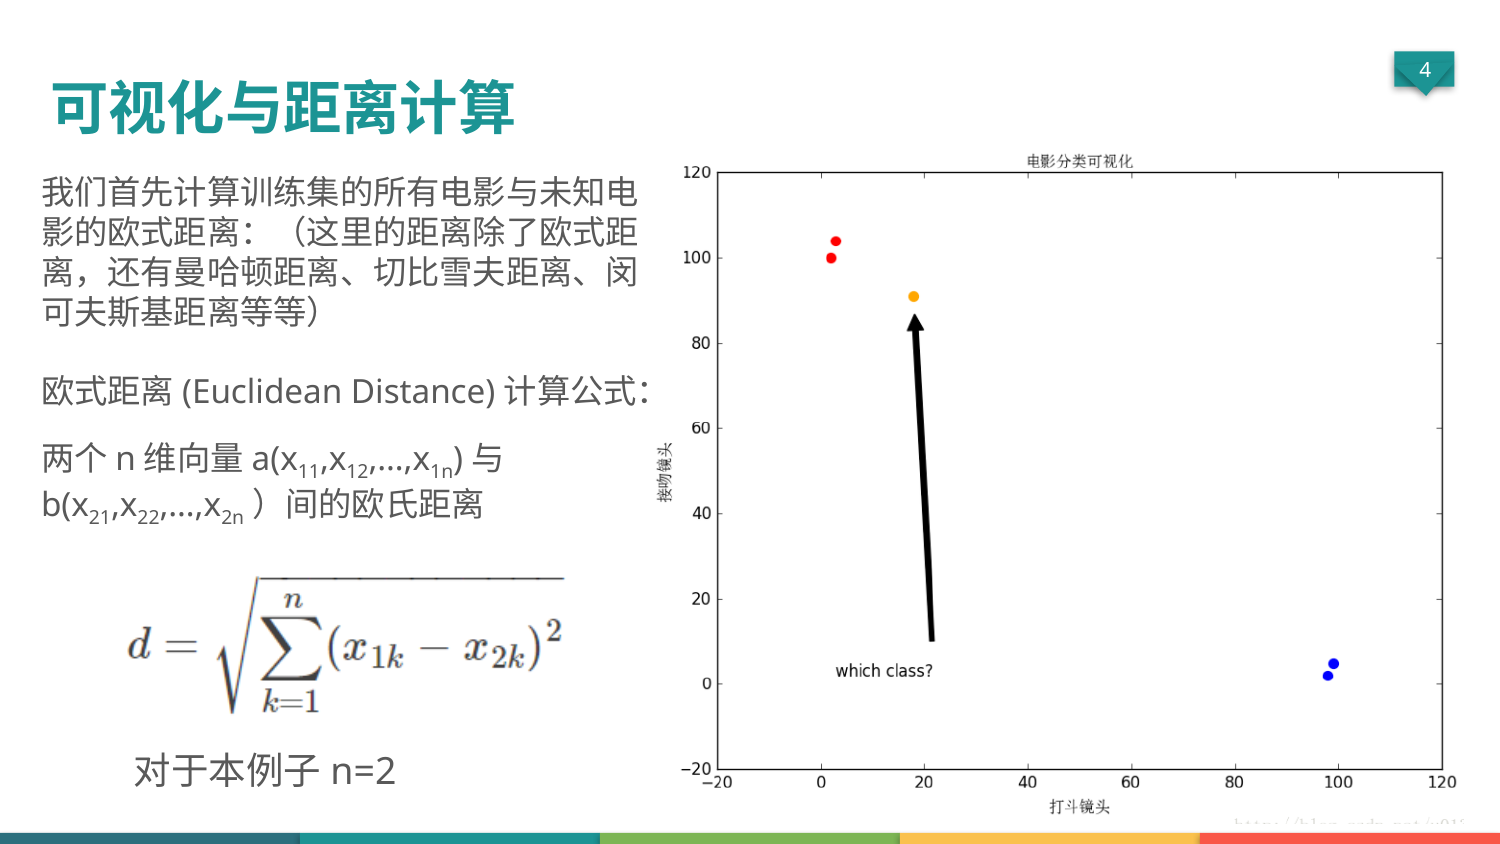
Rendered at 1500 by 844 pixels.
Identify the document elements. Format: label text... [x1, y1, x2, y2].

text_box 我们首先计算训练集的所有电影与未知电影的欧式距离：（这里的距离除了欧式距离，还有曼哈顿距离、切比雪夫距离、闵可夫斯基距离等等） 欧式距离(Euclidean Distance)计算公式： [26, 163, 643, 418]
text_box 两个n维向量a(x11,x12,…,x1n)与b(x21,x22,…,x2n）间的欧氏距离 [26, 429, 643, 536]
text_box 对于本例子n=2 [119, 739, 412, 800]
text_box 可视化与距离计算 [50, 71, 1100, 132]
picture [119, 556, 577, 725]
picture [648, 131, 1464, 824]
